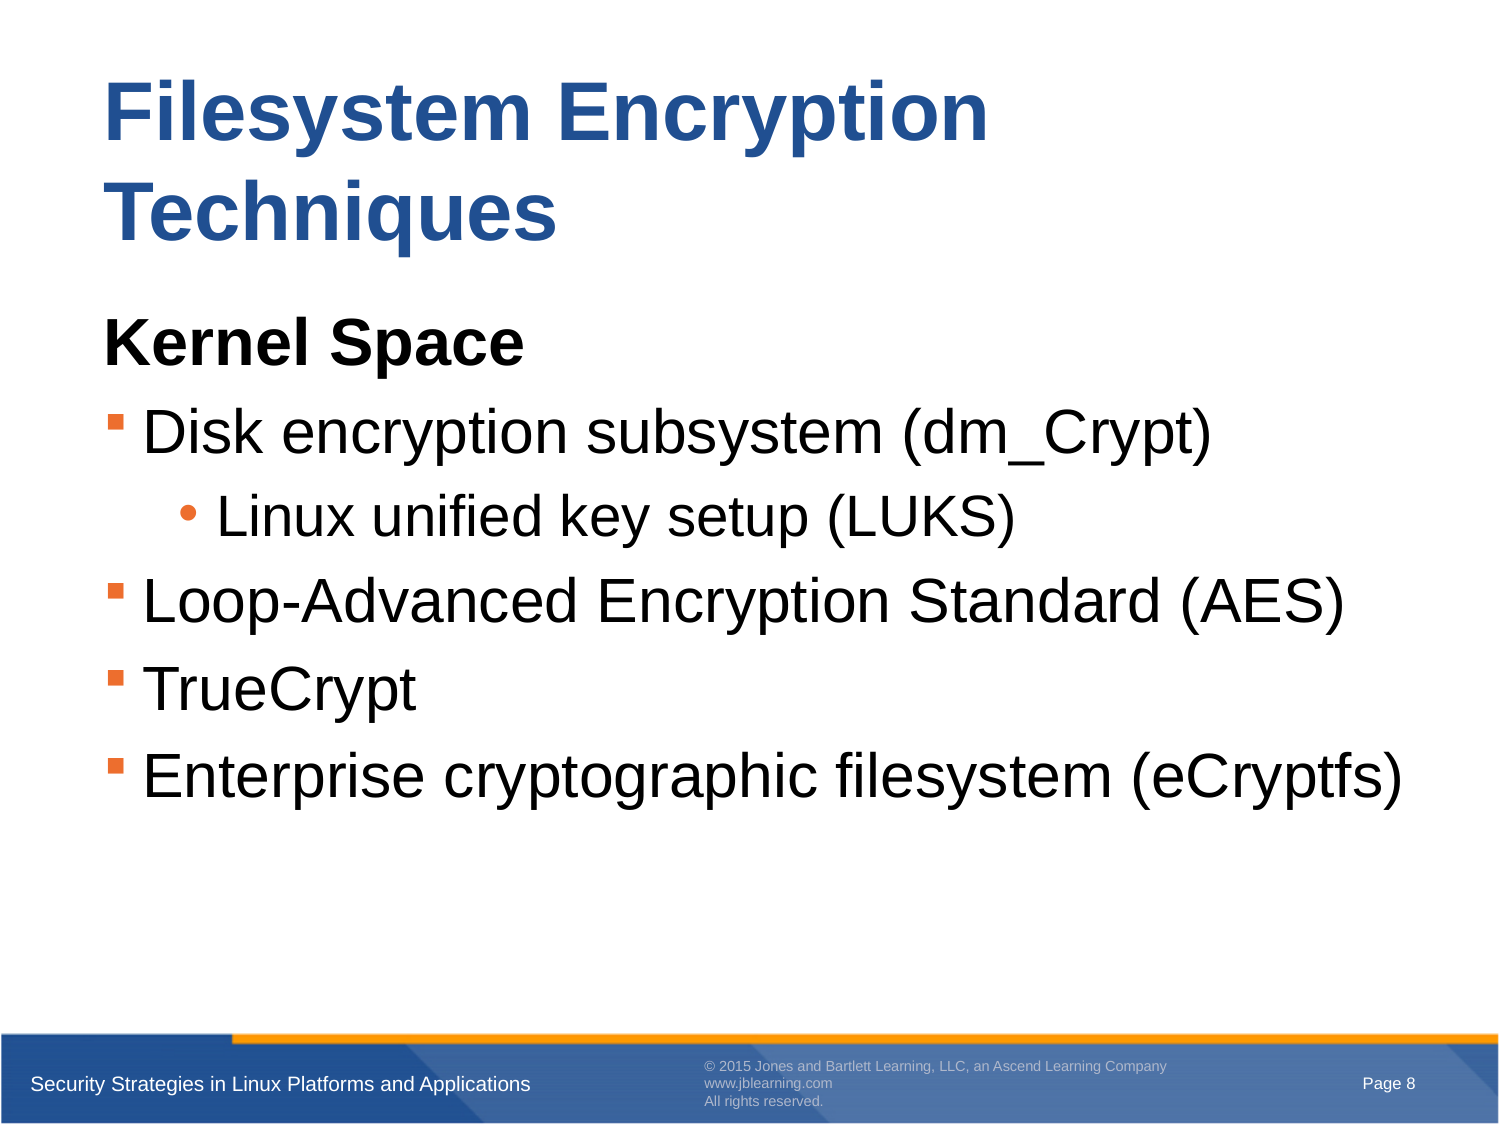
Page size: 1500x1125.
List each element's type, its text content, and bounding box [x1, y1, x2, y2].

list Kernel Space Disk encryption subsystem (dm_Crypt) Linux unified key setup (LUKS) Loop-Advanced Encryption Standard (AES) TrueCrypt Enterprise cryptographic filesystem (eCryptfs) [88, 290, 1451, 1014]
title Filesystem Encryption Techniques [88, 49, 1451, 129]
picture [0, 1032, 1500, 1125]
